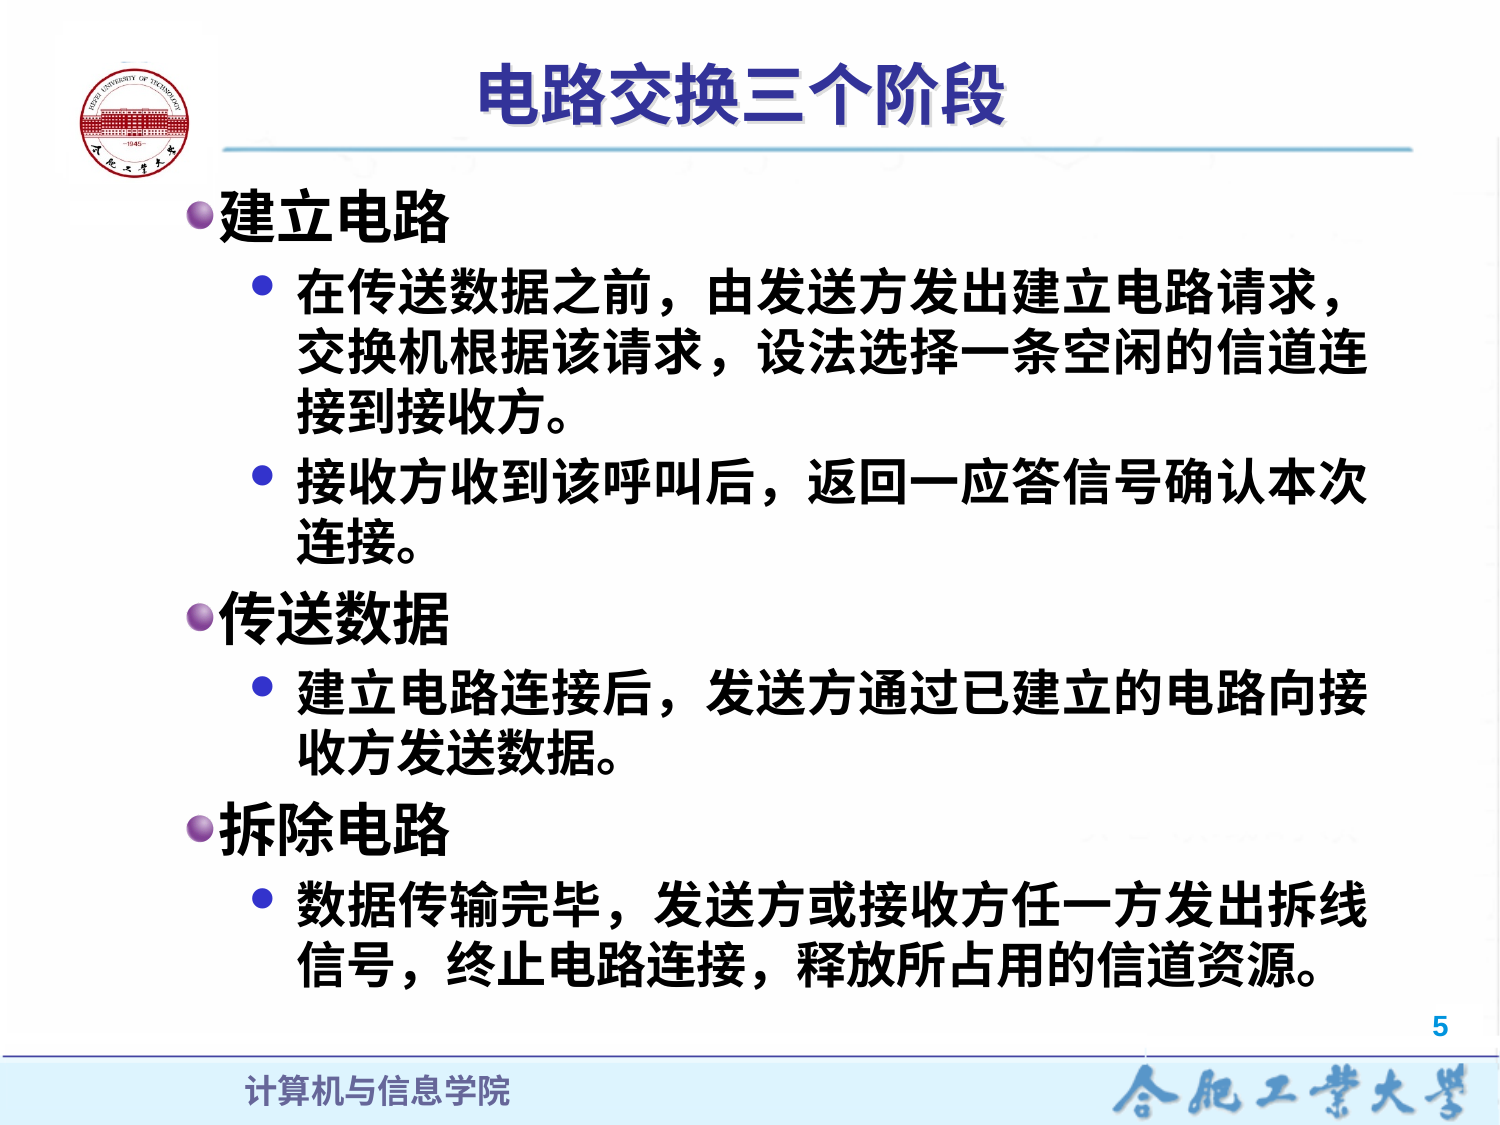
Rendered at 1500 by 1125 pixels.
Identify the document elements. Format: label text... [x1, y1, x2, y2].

list 建立电路 在传送数据之前，由发送方发出建立电路请求，交换机根据该请求，设法选择一条空闲的信道连接到接收方。 接收方收到该呼叫后，返回一应答信号确认本次连接。 传送数据 建立电路连接后，发送方通过已建立的电路向接收方发送数据。 拆除电路 数据传输完毕，发送方或接收方任一方发出拆线信号，终止电路连接，释放所占用的信道资源。 [171, 172, 1384, 1013]
title 电路交换三个阶段 [159, 36, 1322, 149]
picture [0, 0, 1500, 1125]
